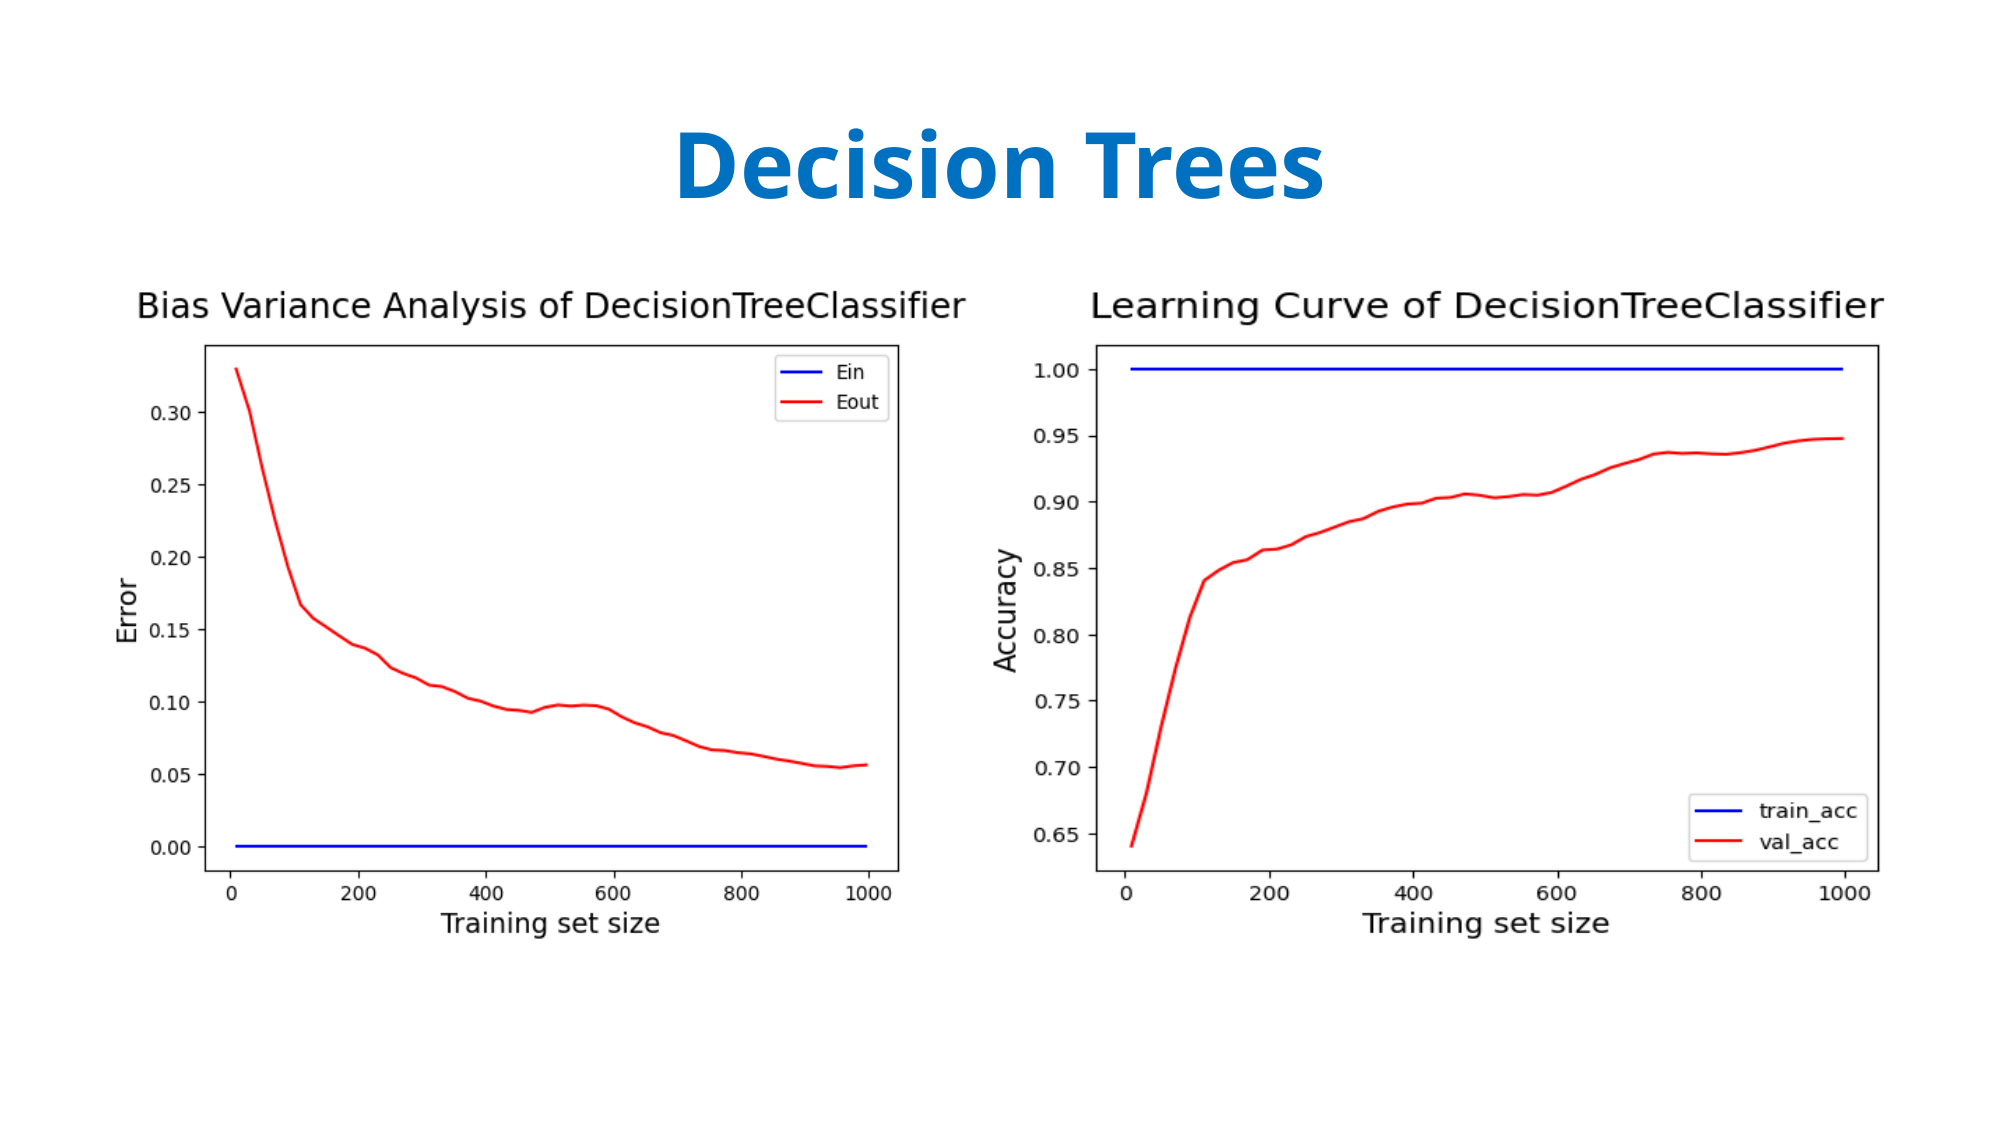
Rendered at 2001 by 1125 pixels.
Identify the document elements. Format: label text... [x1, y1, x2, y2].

title Decision Trees [137, 59, 1863, 277]
picture [100, 277, 1900, 953]
